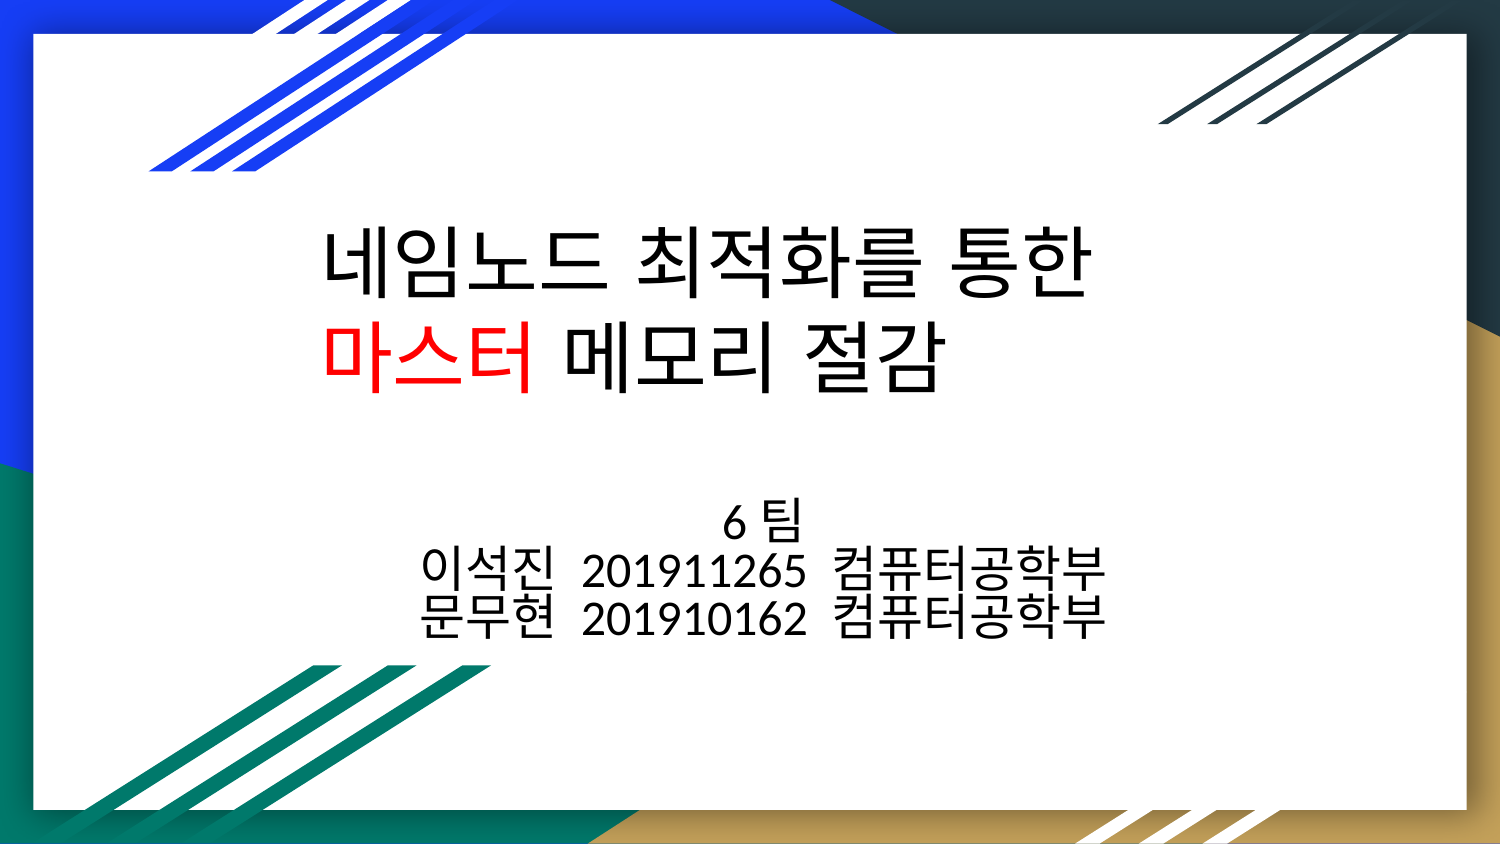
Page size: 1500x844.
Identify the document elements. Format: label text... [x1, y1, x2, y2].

title 네임노드 최적화를 통한 마스터 메모리 절감 [304, 189, 1185, 428]
subtitle 6팀 이석진 201911265 컴퓨터공학부 문무현 201910162 컴퓨터공학부 [297, 486, 1230, 724]
